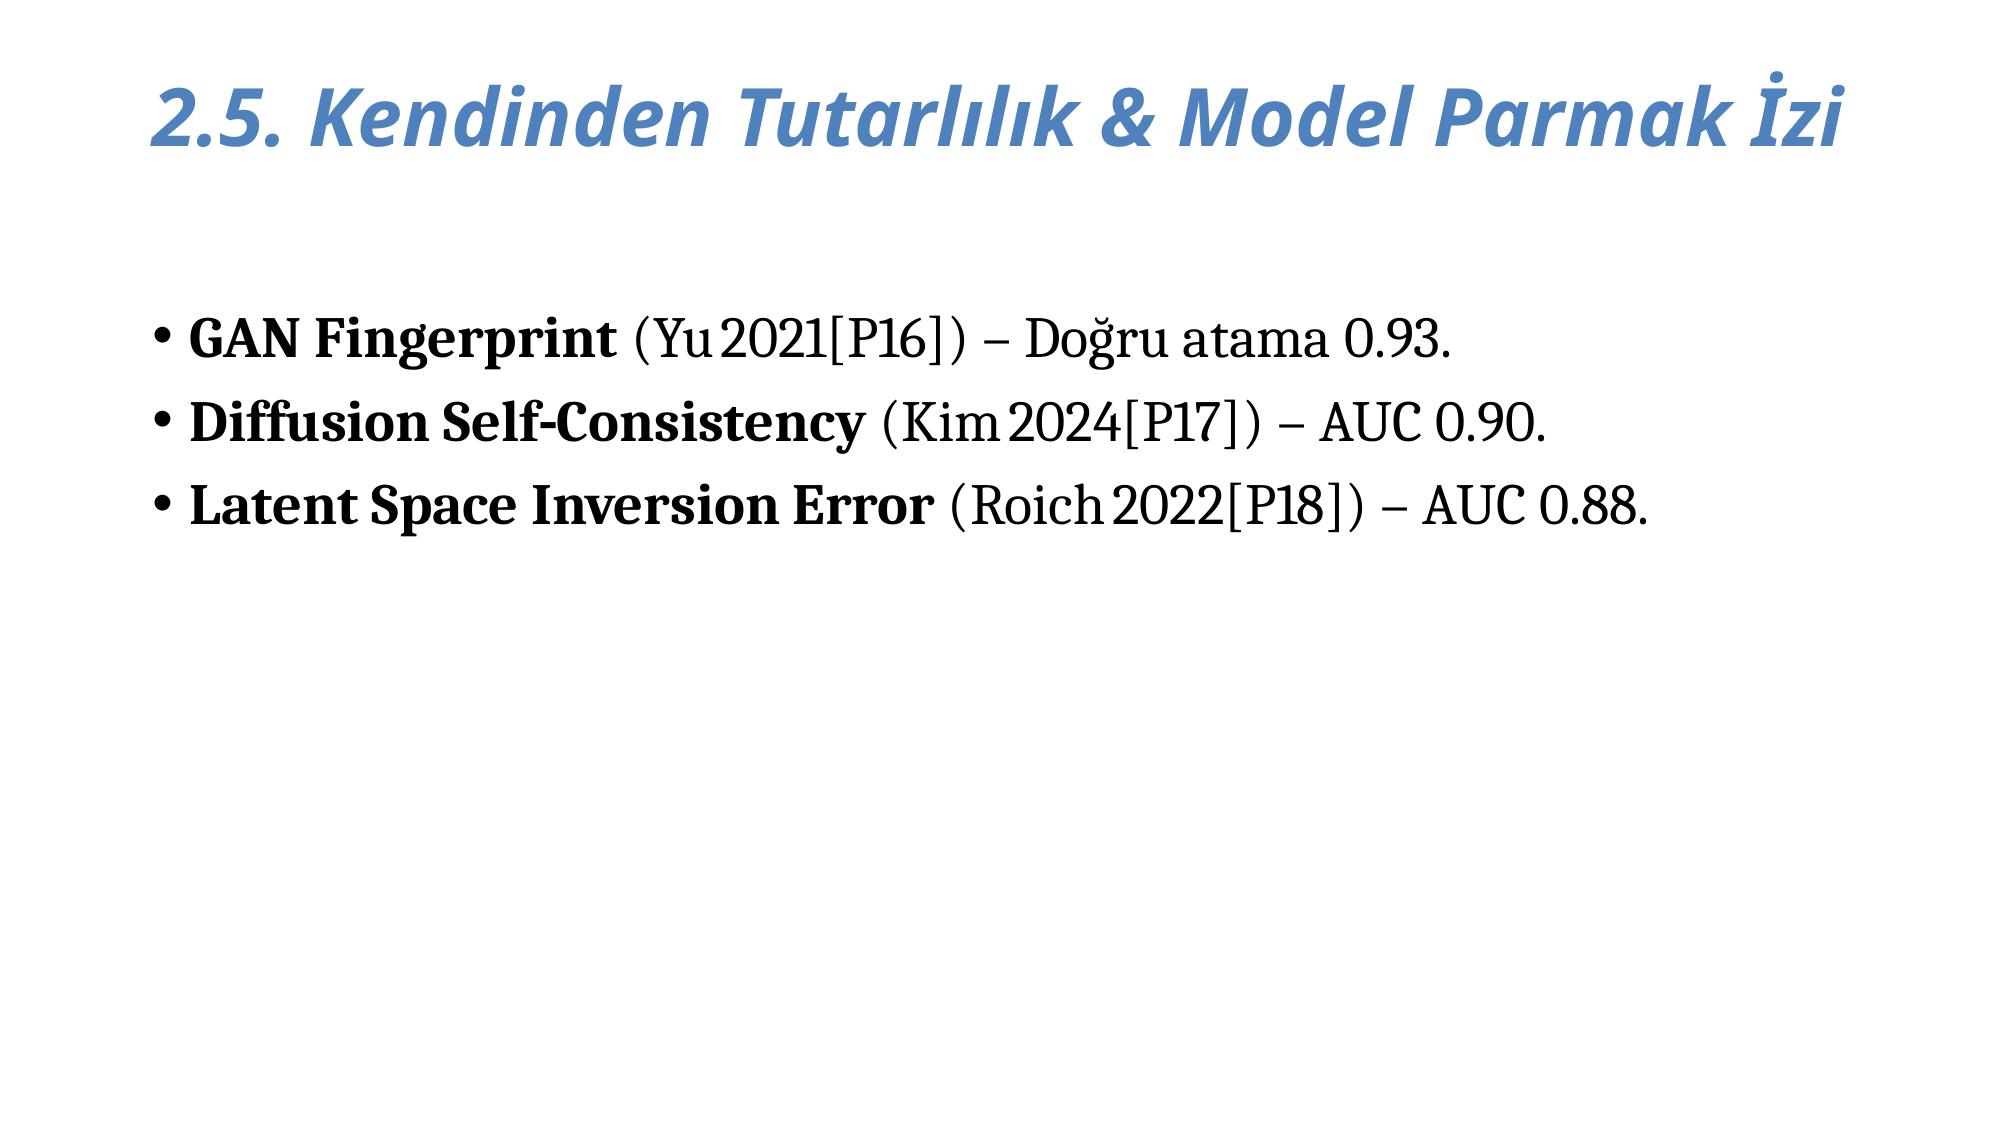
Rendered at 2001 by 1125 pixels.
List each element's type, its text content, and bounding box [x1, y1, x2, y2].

list GAN Fingerprint (Yu 2021[P16]) – Doğru atama 0.93. Diffusion Self‑Consistency (Kim 2024[P17]) – AUC 0.90. Latent Space Inversion Error (Roich 2022[P18]) – AUC 0.88. [137, 299, 1863, 1014]
title 2.5. Kendinden Tutarlılık & Model Parmak İzi [137, 59, 1863, 278]
